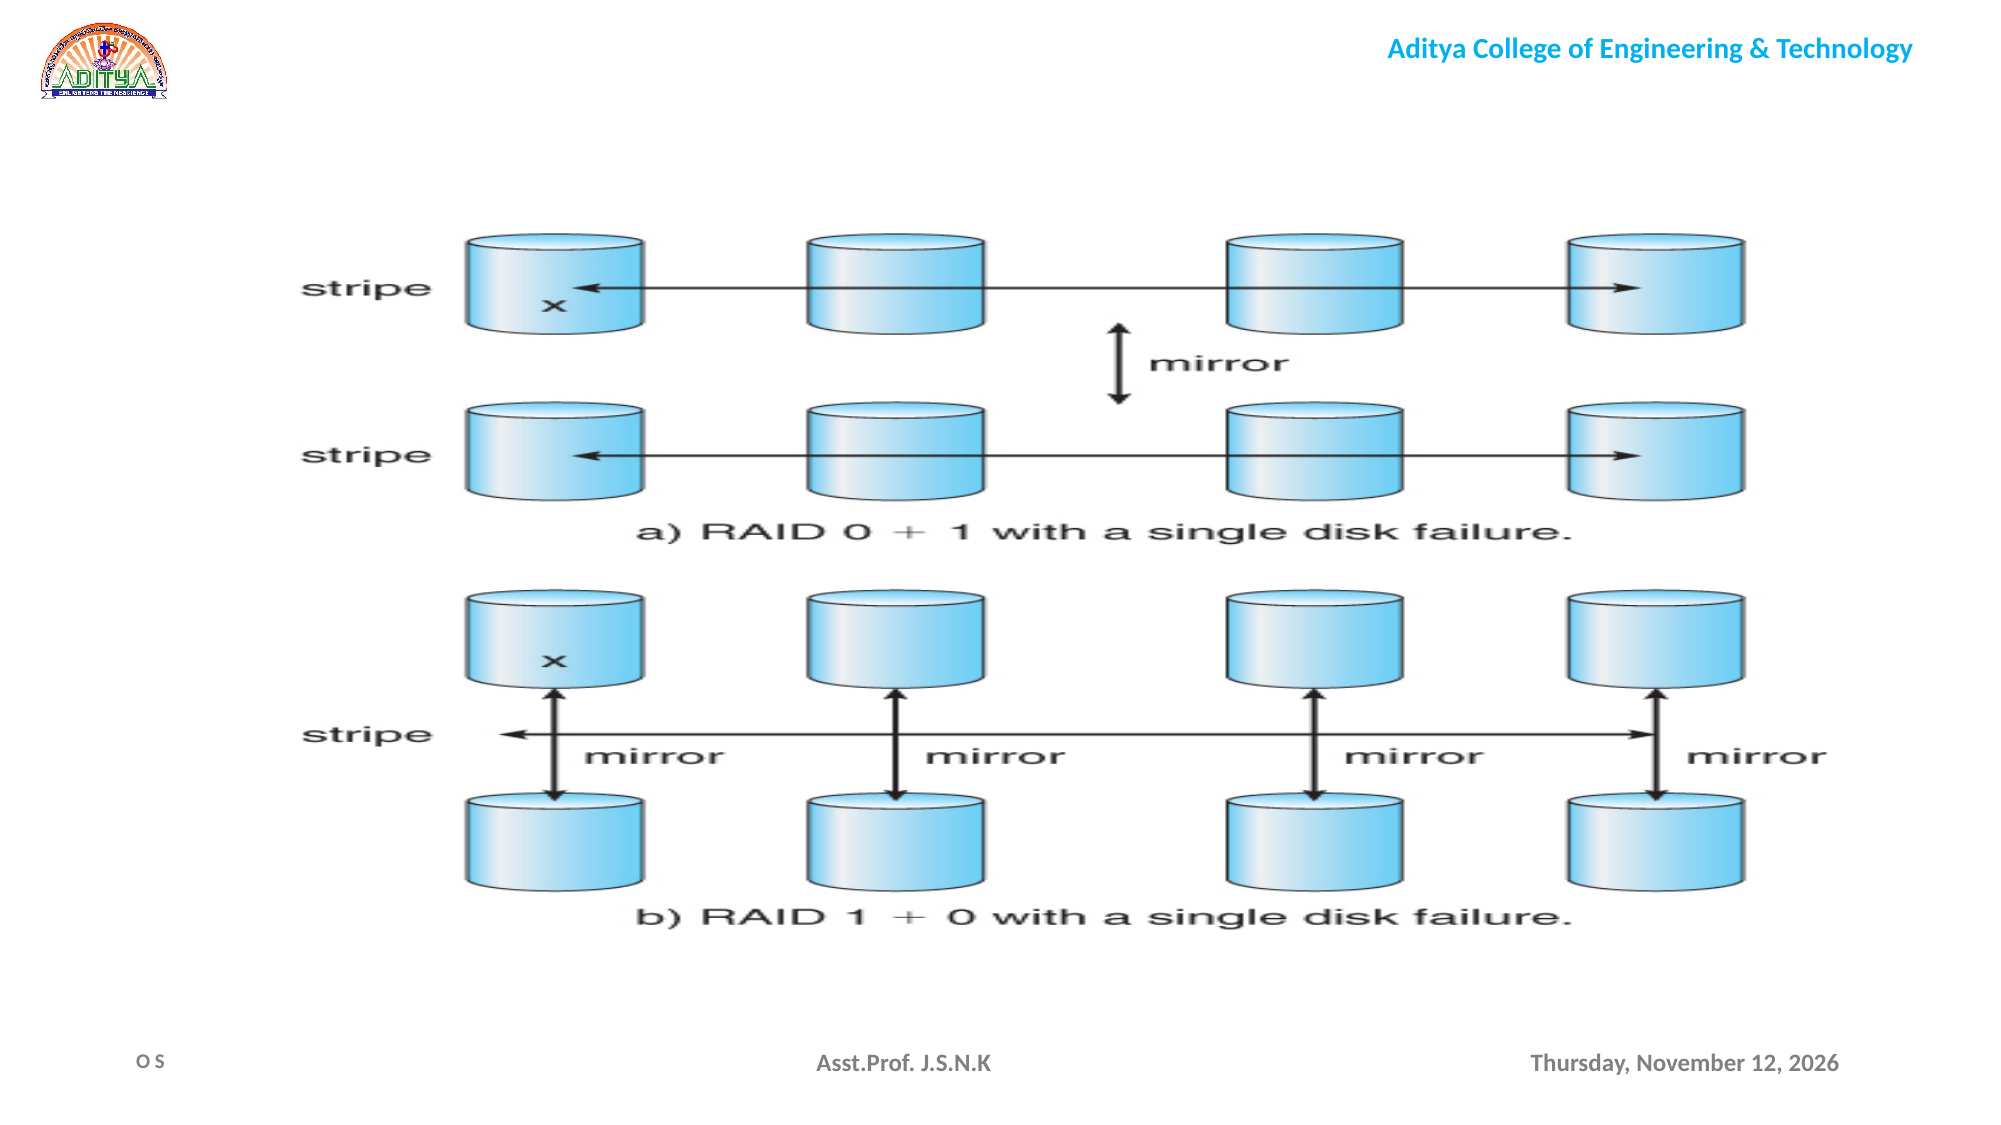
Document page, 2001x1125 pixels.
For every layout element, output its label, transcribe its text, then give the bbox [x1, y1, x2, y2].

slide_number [1515, 1031, 1861, 1092]
picture [39, 22, 168, 99]
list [273, 222, 1856, 941]
footer Asst.Prof. J.S.N.K [678, 1031, 1129, 1092]
